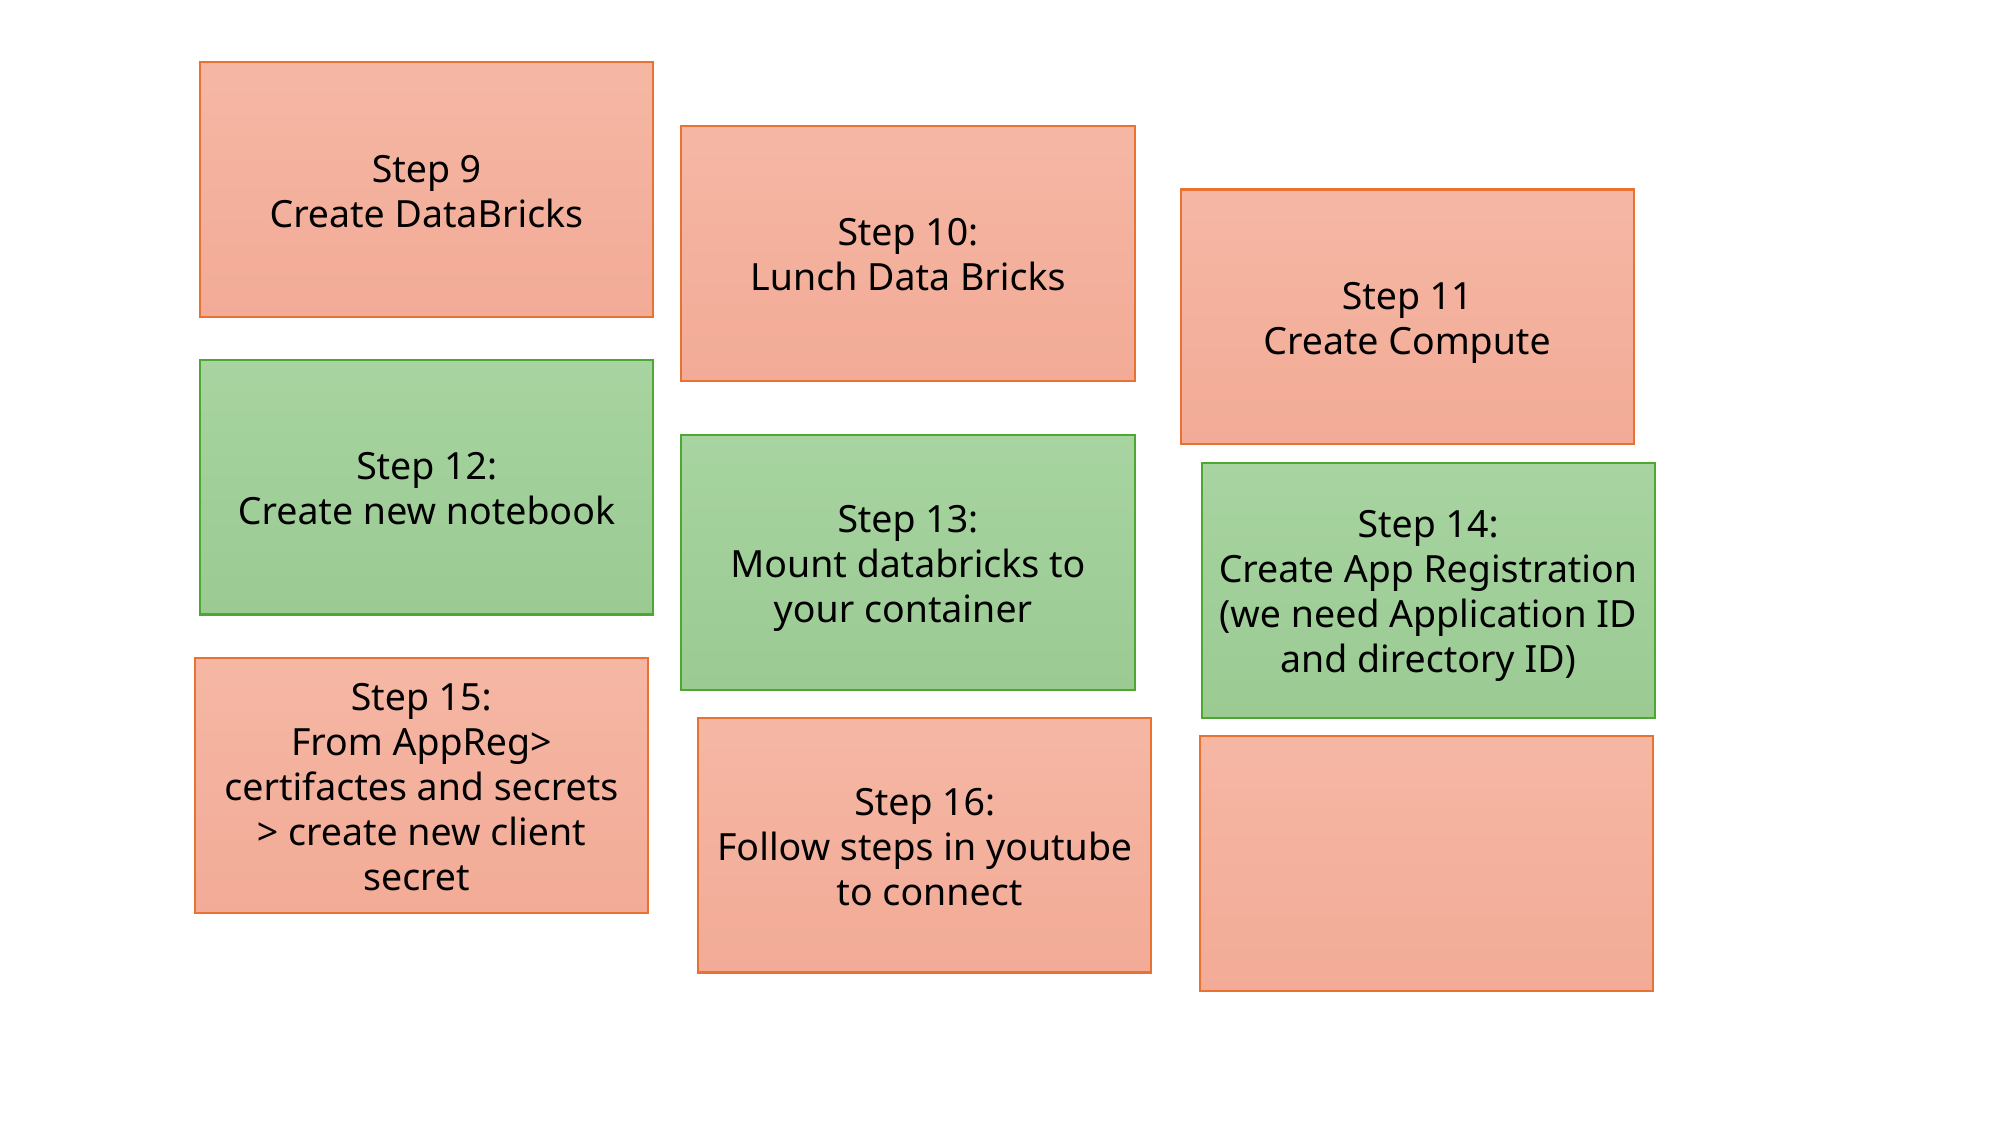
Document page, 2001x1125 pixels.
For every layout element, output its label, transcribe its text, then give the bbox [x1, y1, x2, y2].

text_box Step 10: Lunch Data Bricks [680, 125, 1136, 382]
text_box Step 9 Create DataBricks [199, 61, 654, 318]
text_box Step 16: Follow steps in youtube to connect [697, 717, 1152, 974]
text_box Step 13: Mount databricks to your container [680, 434, 1136, 691]
text_box Step 15: From AppReg> certifactes and secrets > create new client secret [194, 657, 649, 914]
text_box Step 11 Create Compute [1180, 188, 1635, 445]
text_box [1199, 735, 1654, 992]
text_box Step 14: Create App Registration (we need Application ID and directory ID) [1201, 462, 1656, 719]
text_box Step 12: Create new notebook [199, 359, 654, 616]
